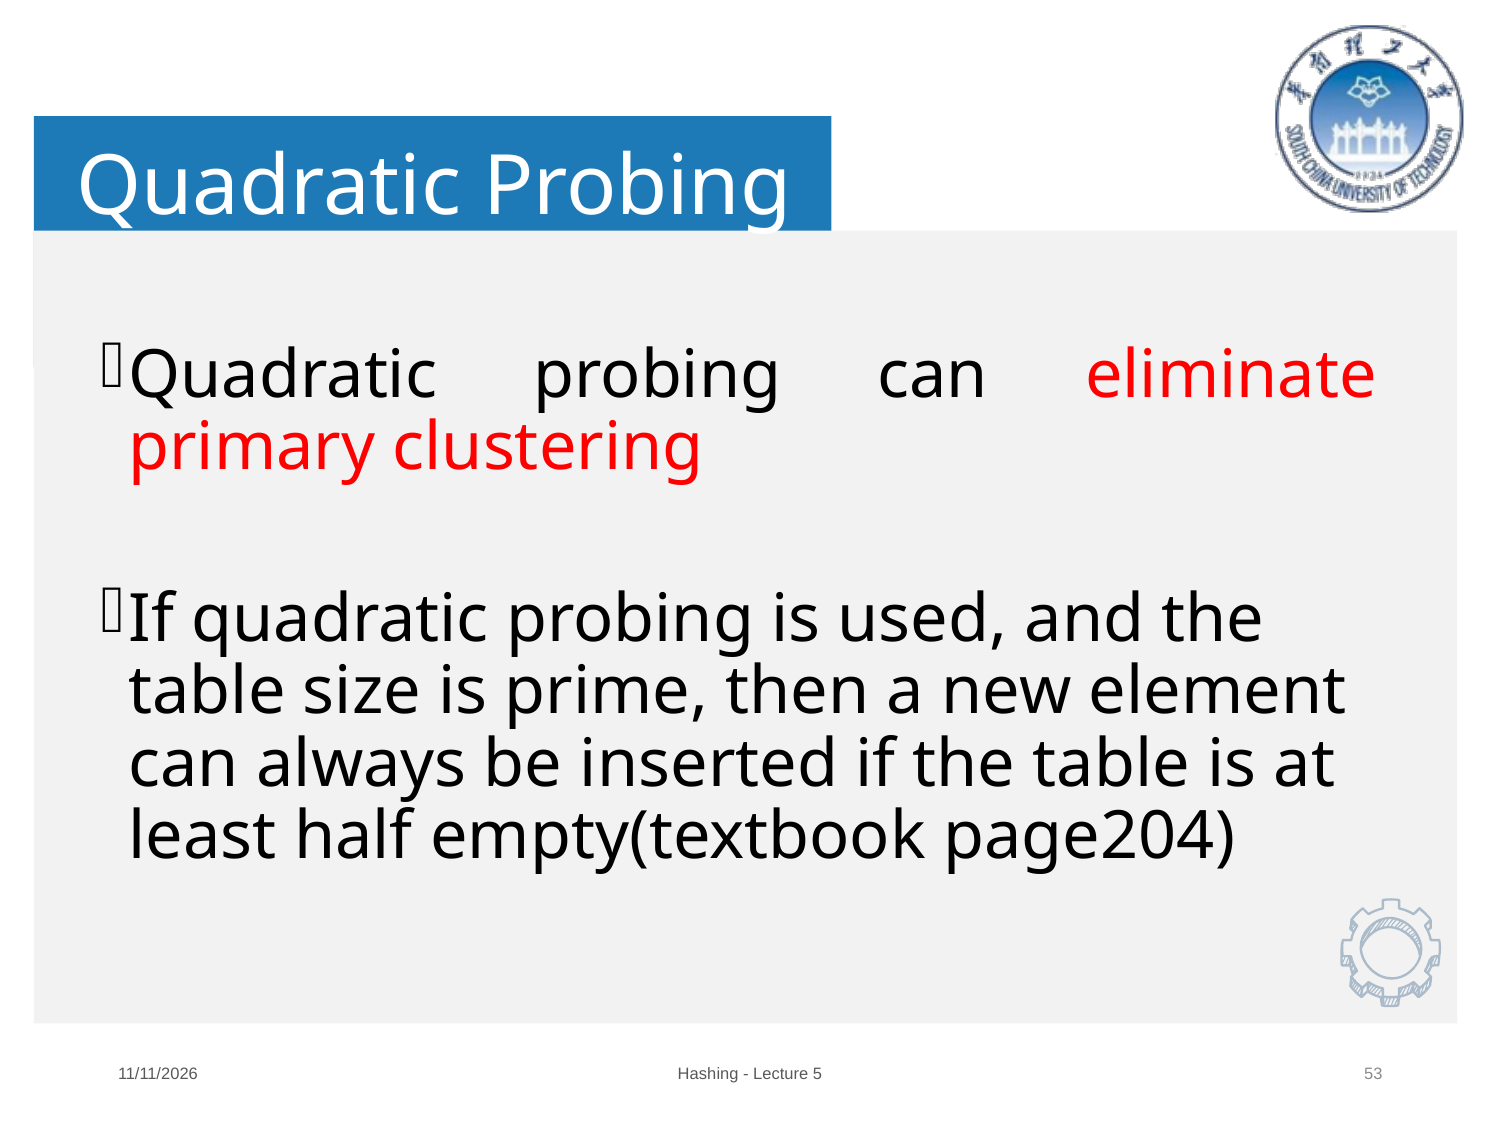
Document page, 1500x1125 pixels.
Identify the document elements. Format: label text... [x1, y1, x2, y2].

slide_number 53 [1060, 1042, 1398, 1103]
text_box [1340, 898, 1442, 1008]
text_box [33, 115, 64, 230]
list Quadratic probing can eliminate primary clustering If quadratic probing is used, and the table size is prime, then a new element can always be inserted if the table is at least half empty(textbook page204) [92, 335, 1386, 959]
text_box [33, 230, 1458, 1024]
text_box Quadratic Probing [64, 113, 1270, 262]
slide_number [103, 1042, 441, 1103]
footer Hashing - Lecture 5 [496, 1042, 1004, 1103]
picture [1269, 19, 1472, 221]
